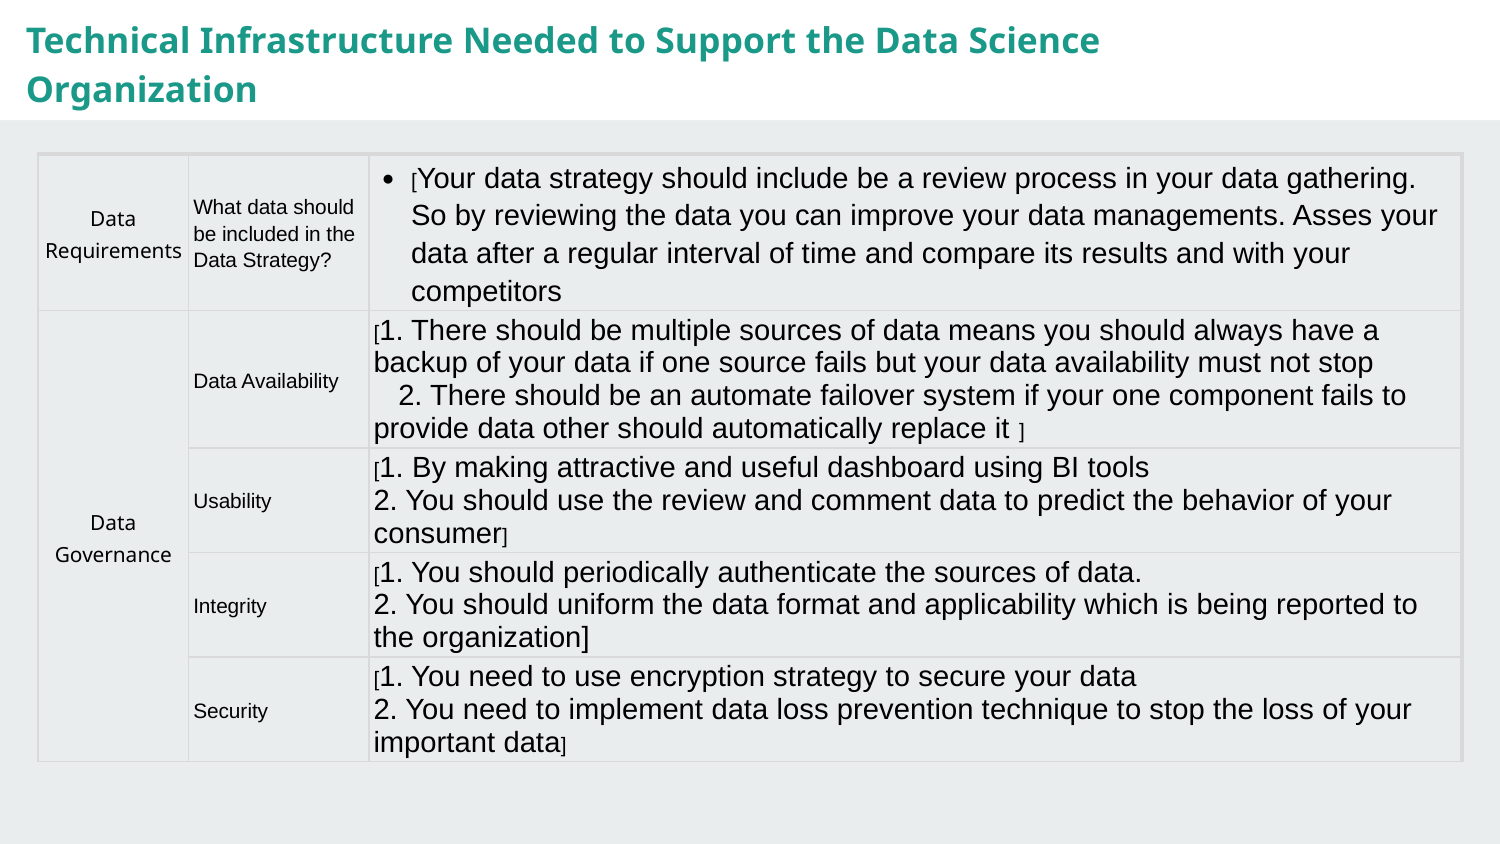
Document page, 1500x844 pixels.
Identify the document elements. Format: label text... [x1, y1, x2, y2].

table_cell Data Governance [39, 311, 188, 761]
table_cell Data Availability [189, 311, 368, 447]
table_header What data should be included in the Data Strategy? [189, 156, 368, 310]
table_header [Your data strategy should include be a review process in your data gathering. So by reviewing the data you can improve your data managements. Asses your data after a regular interval of time and compare its results and with your competitors [370, 156, 1460, 310]
table_cell [1. There should be multiple sources of data means you should always have a backup of your data if one source fails but your data availability must not stop 2. There should be an automate failover system if your one component fails to provide data other should automatically replace it ] [370, 311, 1460, 447]
table_cell [1. By making attractive and useful dashboard using BI tools 2. You should use the review and comment data to predict the behavior of your consumer] [370, 449, 1460, 552]
table_header Data Requirements [39, 156, 188, 310]
table_cell Usability [189, 449, 368, 552]
text_box Technical Infrastructure Needed to Support the Data Science Organization [10, 0, 1277, 52]
table_cell [1. You should periodically authenticate the sources of data. 2. You should uniform the data format and applicability which is being reported to the organization] [370, 553, 1460, 656]
table_cell Integrity [189, 553, 368, 656]
table_cell [1. You need to use encryption strategy to secure your data 2. You need to implement data loss prevention technique to stop the loss of your important data] [370, 658, 1460, 761]
table_cell Security [189, 658, 368, 761]
